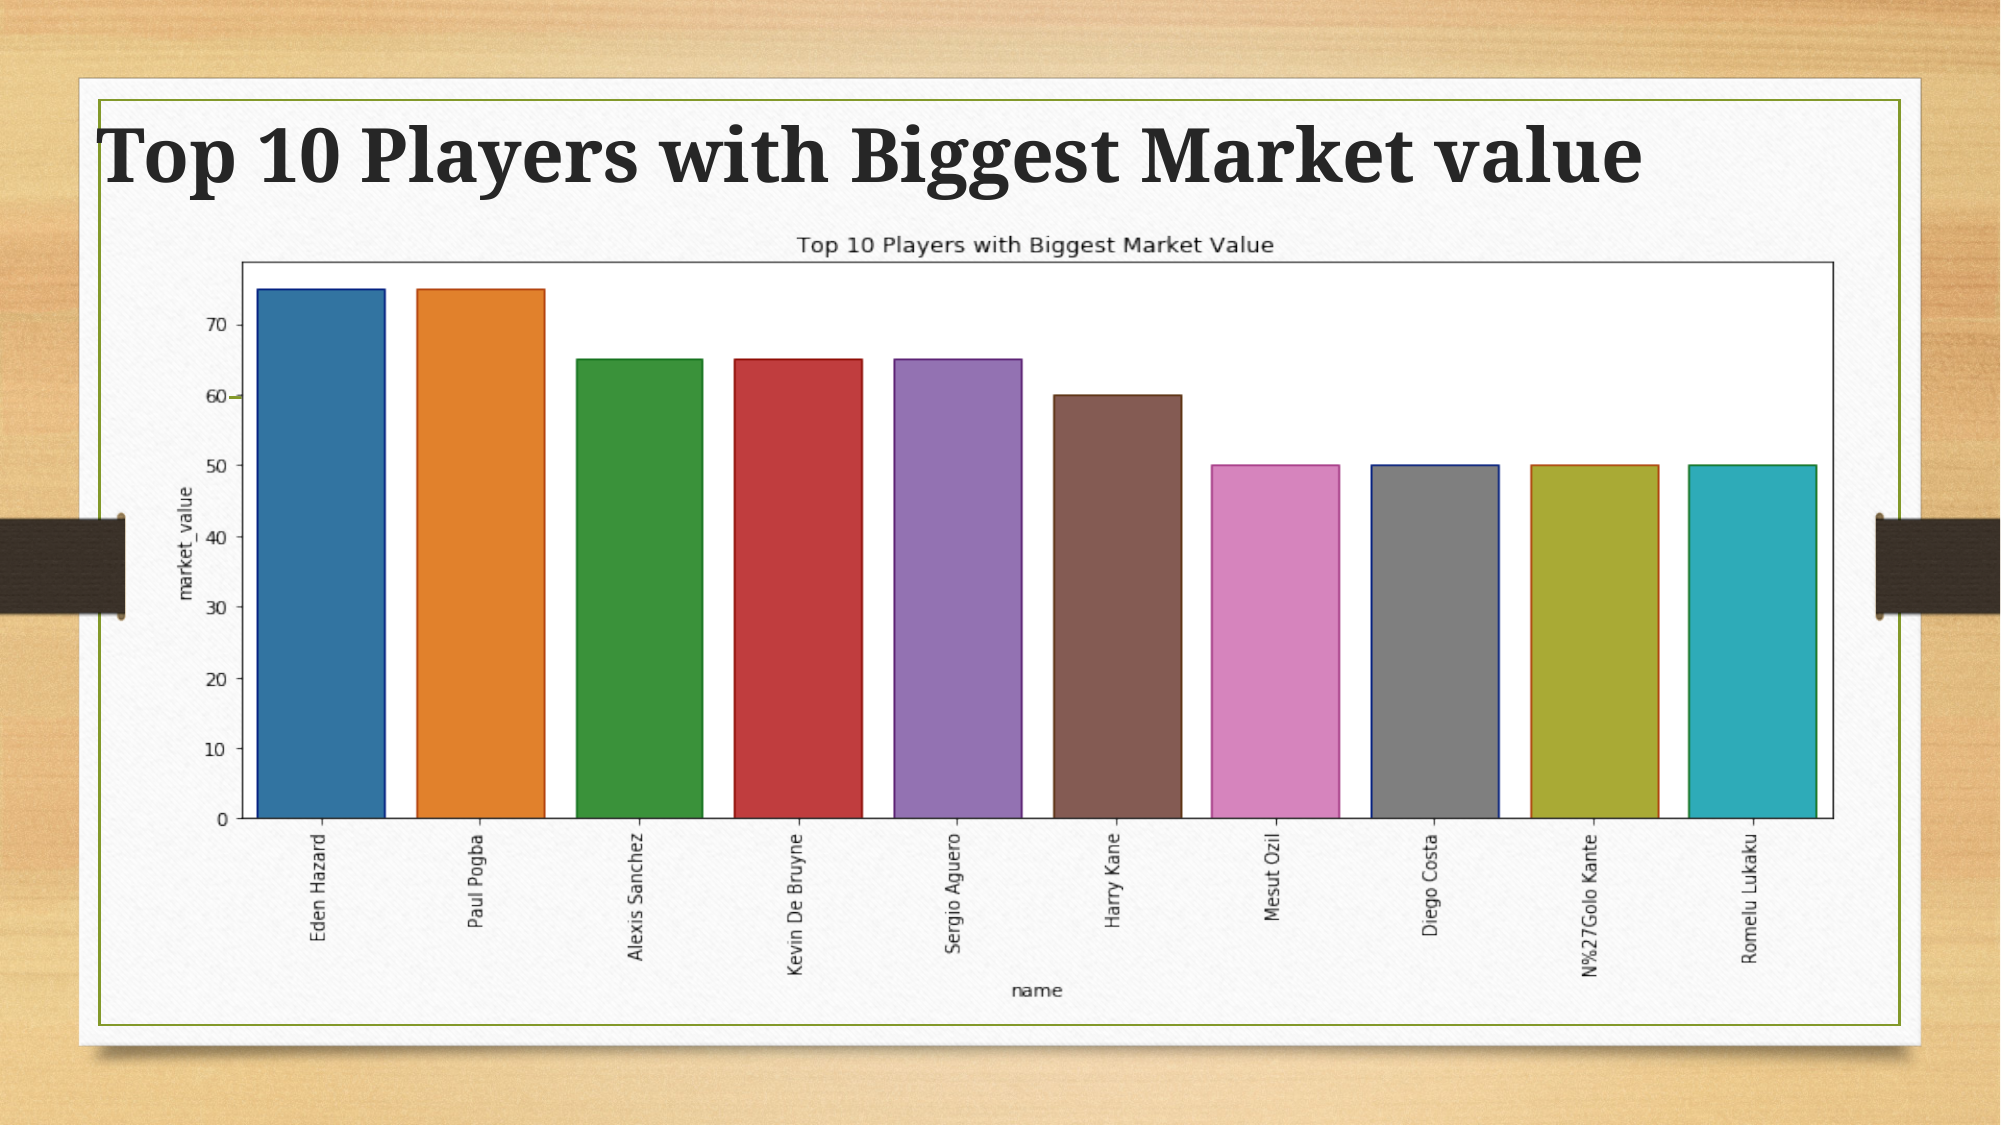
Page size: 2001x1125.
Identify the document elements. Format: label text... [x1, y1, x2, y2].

title Top 10 Players with Biggest Market value [47, 117, 1696, 187]
picture [0, 0, 2001, 1125]
